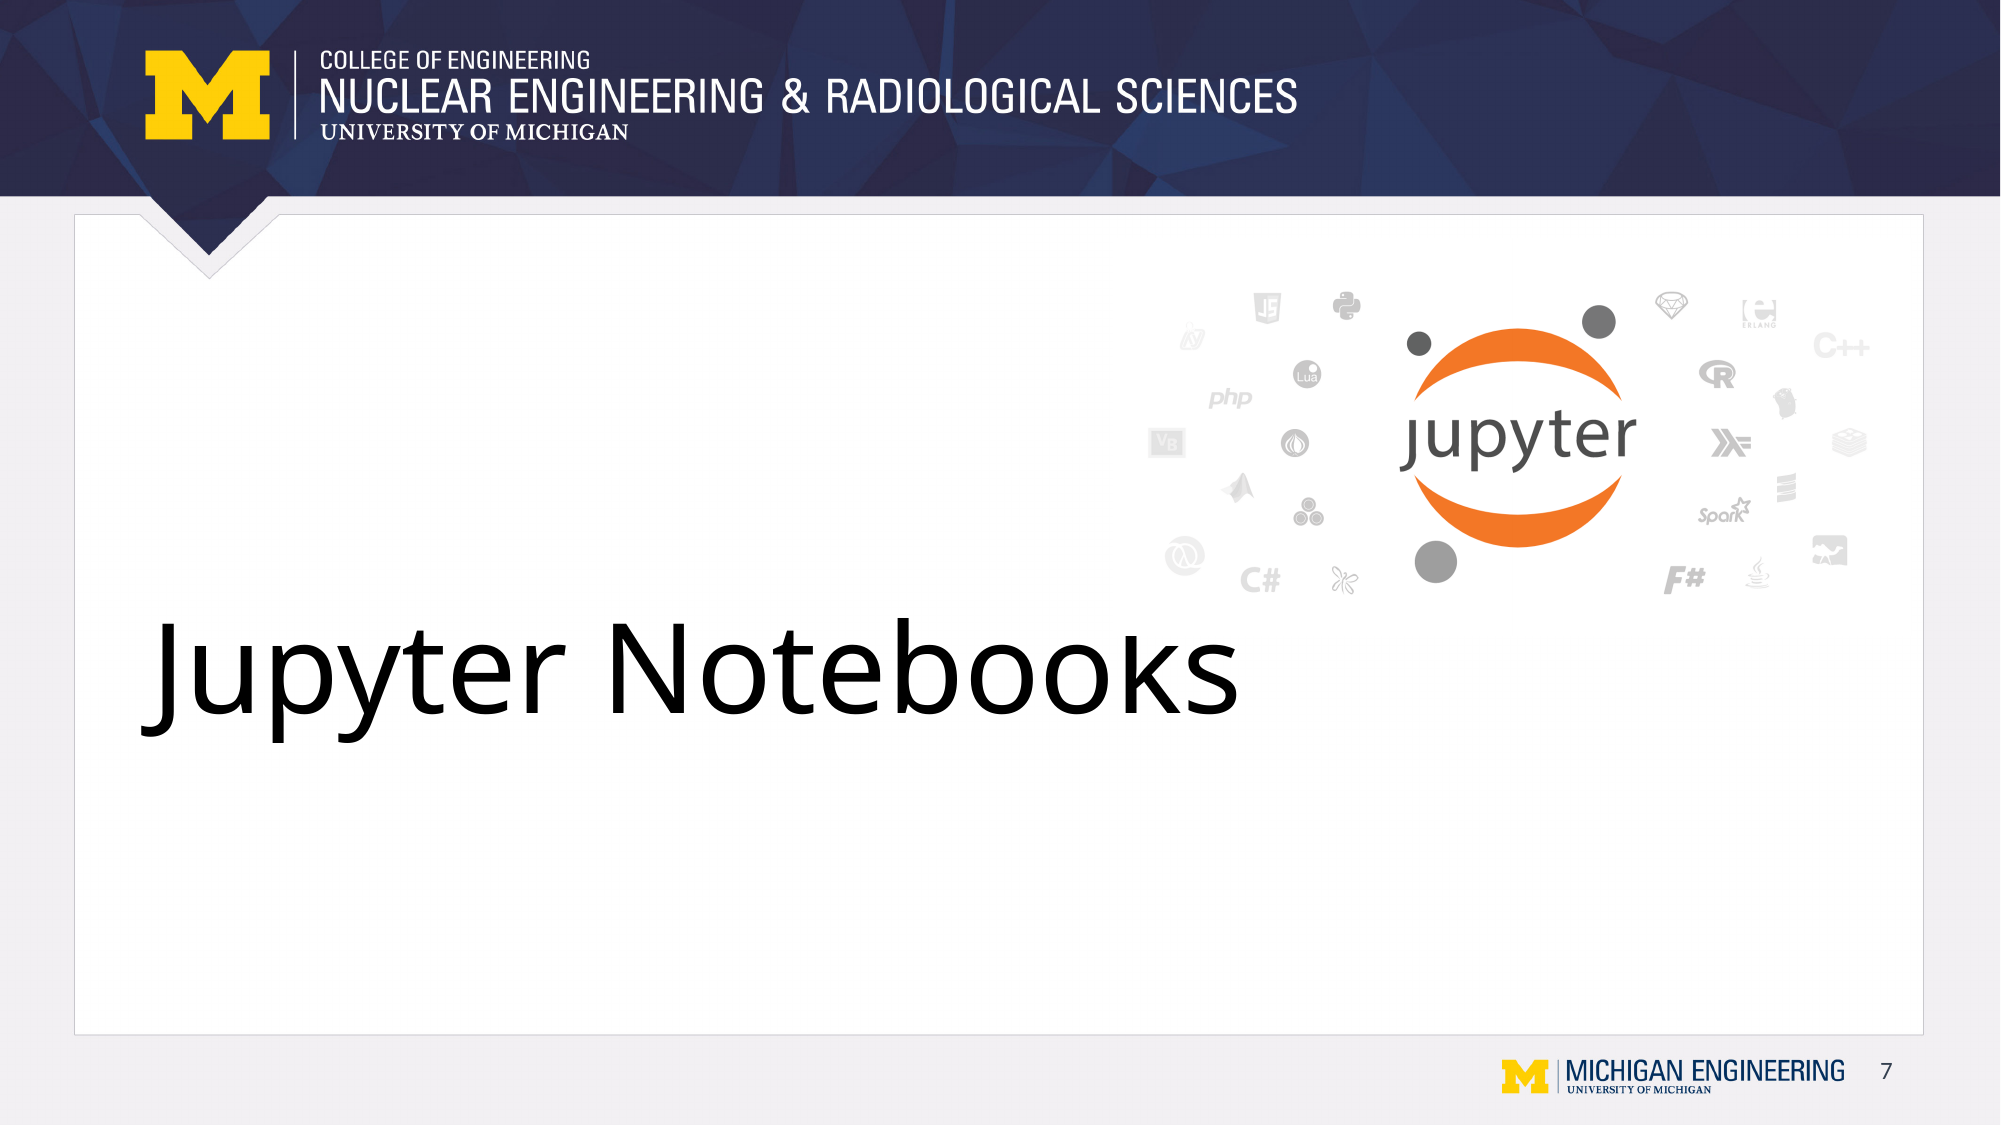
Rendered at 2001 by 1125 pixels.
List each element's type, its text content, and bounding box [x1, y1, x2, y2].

title Jupyter Notebooks [136, 280, 1862, 749]
picture [0, 0, 2001, 1125]
